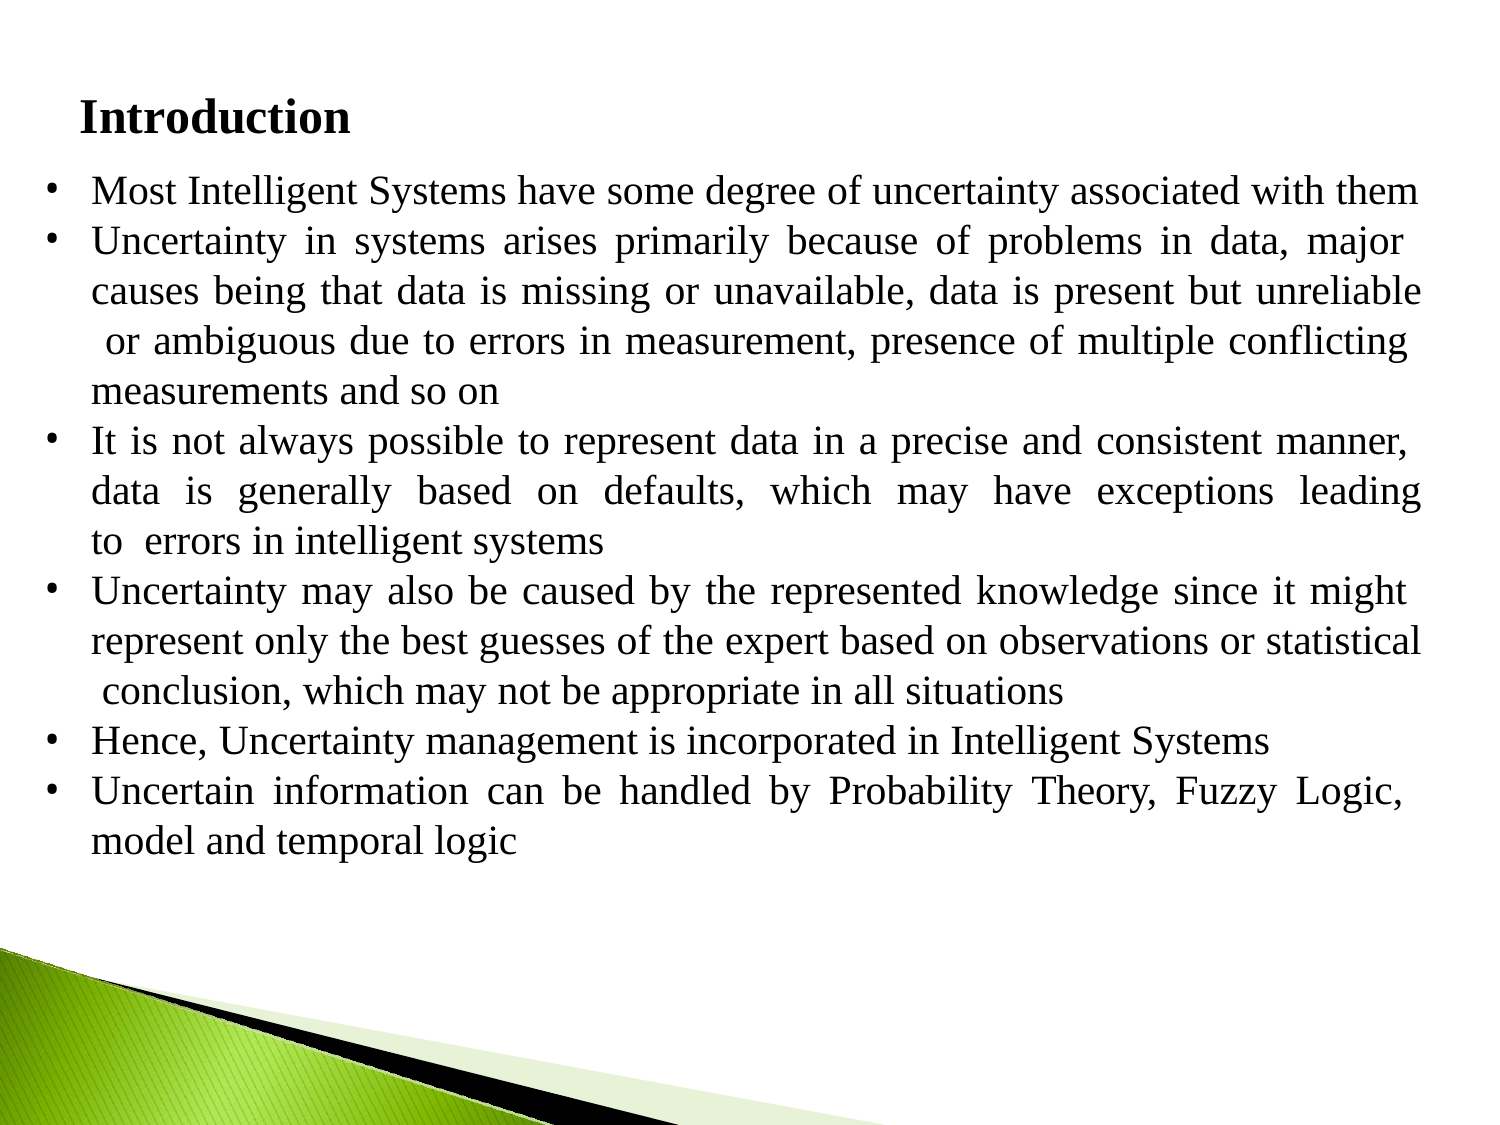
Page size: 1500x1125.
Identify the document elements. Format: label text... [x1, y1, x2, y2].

title Introduction [77, 81, 354, 160]
picture [0, 948, 558, 1125]
text_box Most Intelligent Systems have some degree of uncertainty associated with them Uncertainty in systems arises primarily because of problems in data, major causes being that data is missing or unavailable, data is present but unreliable or ambiguous due to errors in measurement, presence of multiple conflicting measurements and so on It is not always possible to represent data in a precise and consistent manner, data is generally based on defaults, which may have exceptions leading to errors in intelligent systems Uncertainty may also be caused by the represented knowledge since it might represent only the best guesses of the expert based on observations or statistical conclusion, which may not be appropriate in all situations Hence, Uncertainty management is incorporated in Intelligent Systems Uncertain information can be handled by Probability Theory, Fuzzy Logic, model and temporal logic [42, 160, 1423, 913]
